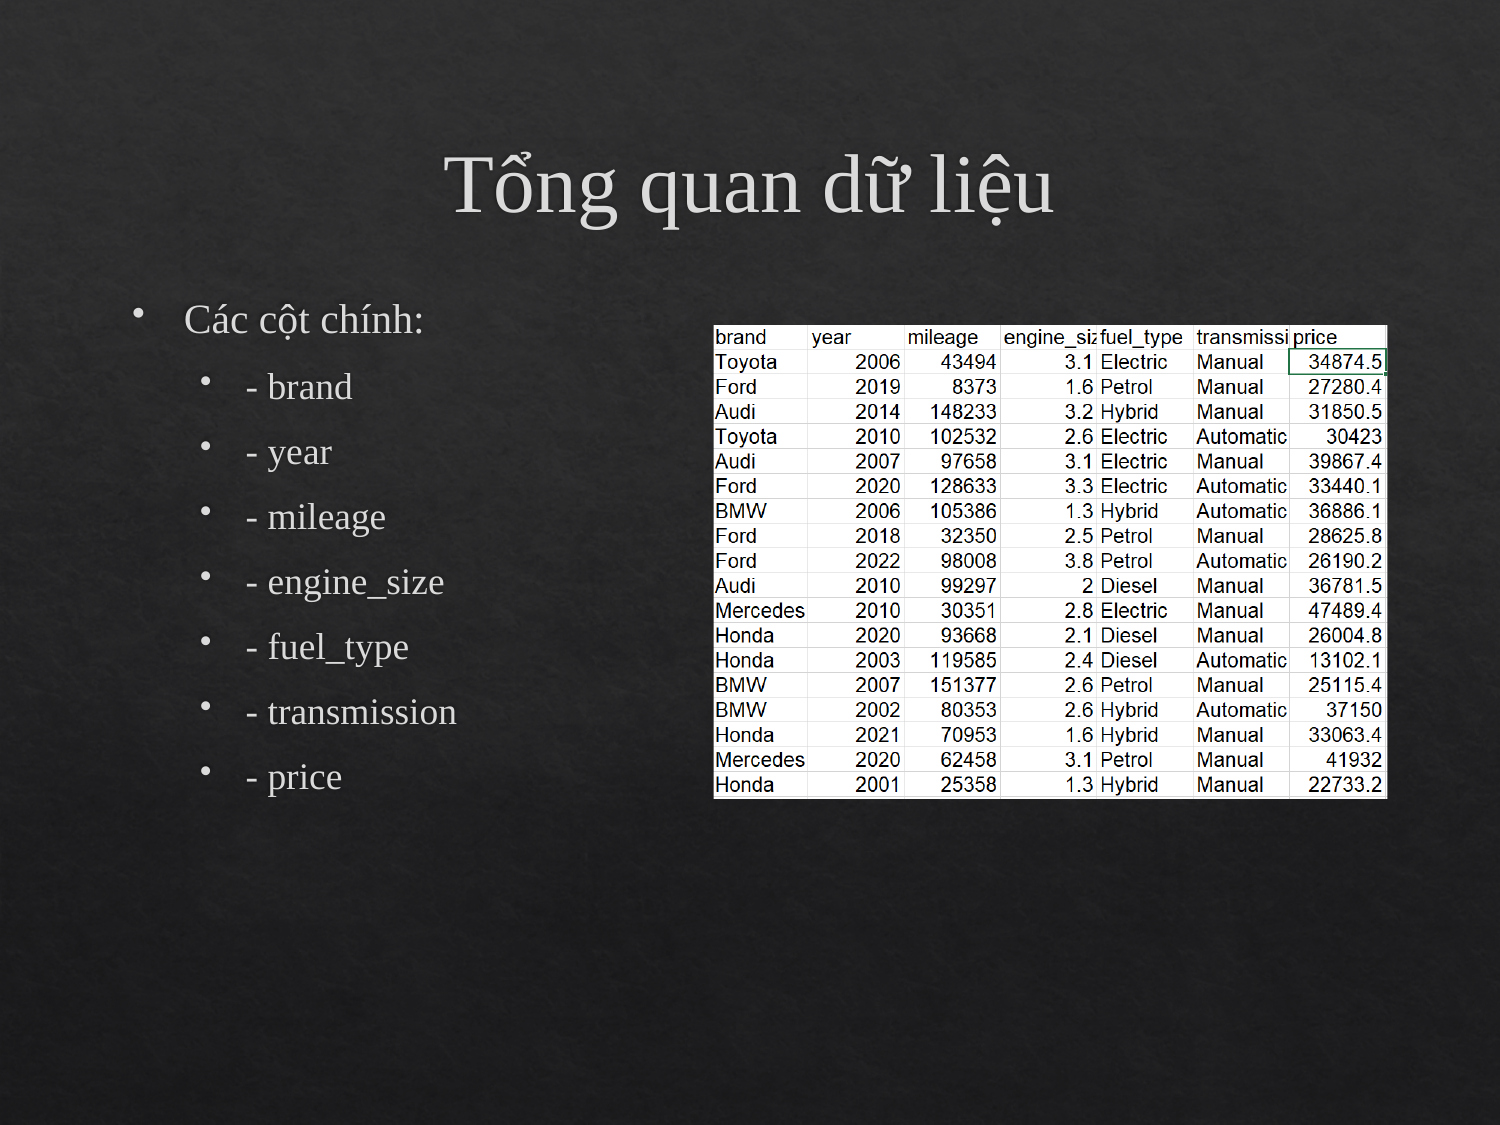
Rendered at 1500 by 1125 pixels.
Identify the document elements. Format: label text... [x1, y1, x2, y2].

picture [713, 325, 1388, 800]
title Tổng quan dữ liệu [112, 99, 1387, 260]
list Các cột chính: - brand - year - mileage - engine_size - fuel_type - transmission - price [112, 284, 1387, 950]
